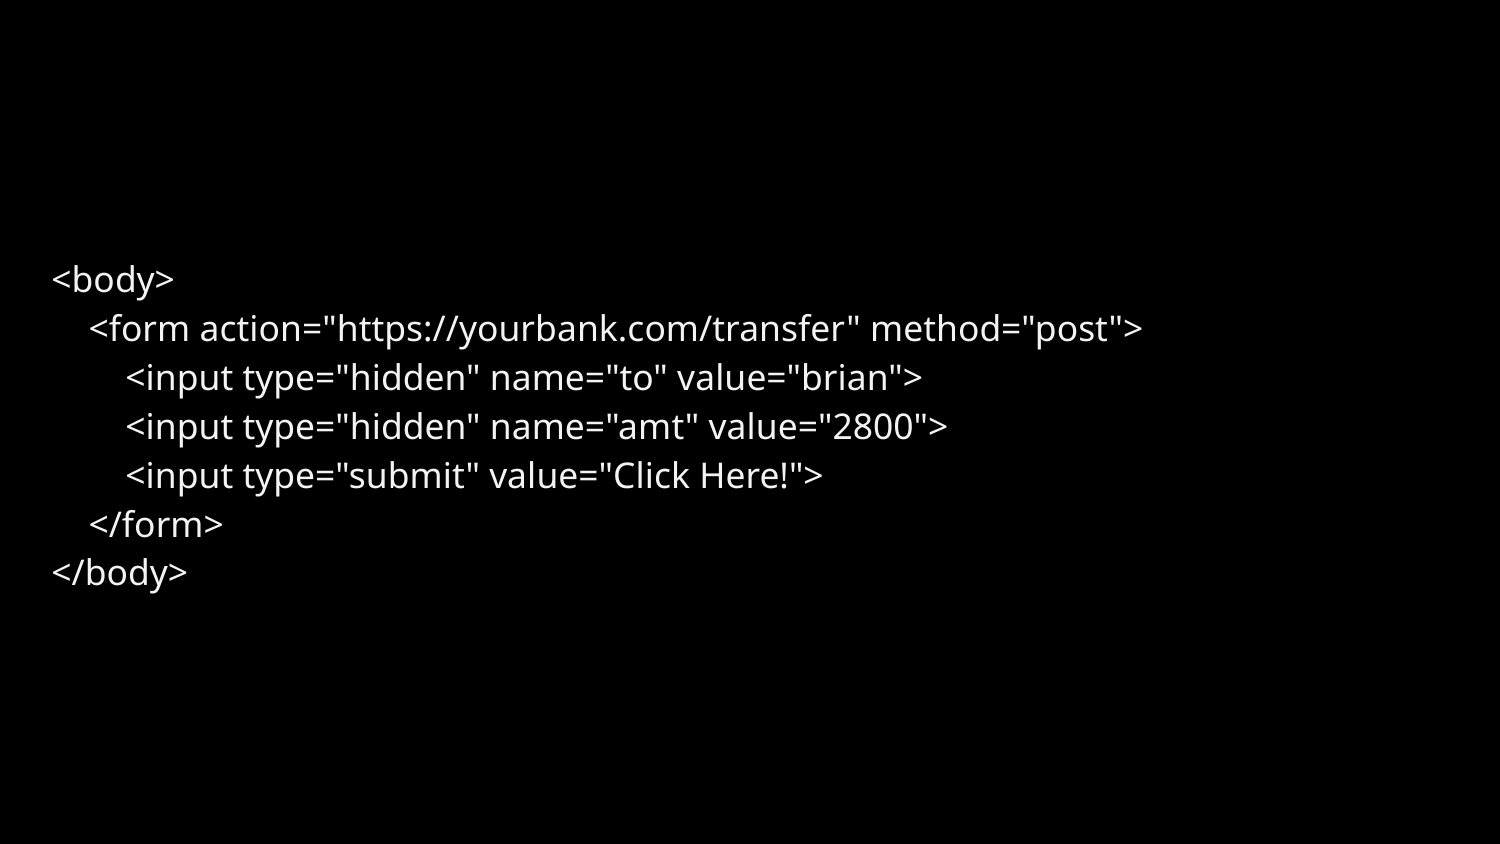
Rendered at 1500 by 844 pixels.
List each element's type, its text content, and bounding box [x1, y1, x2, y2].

list <body> <form action="https://yourbank.com/transfer" method="post"> <input type="hidden" name="to" value="brian"> <input type="hidden" name="amt" value="2800"> <input type="submit" value="Click Here!"> </form> </body> [36, 130, 1464, 713]
